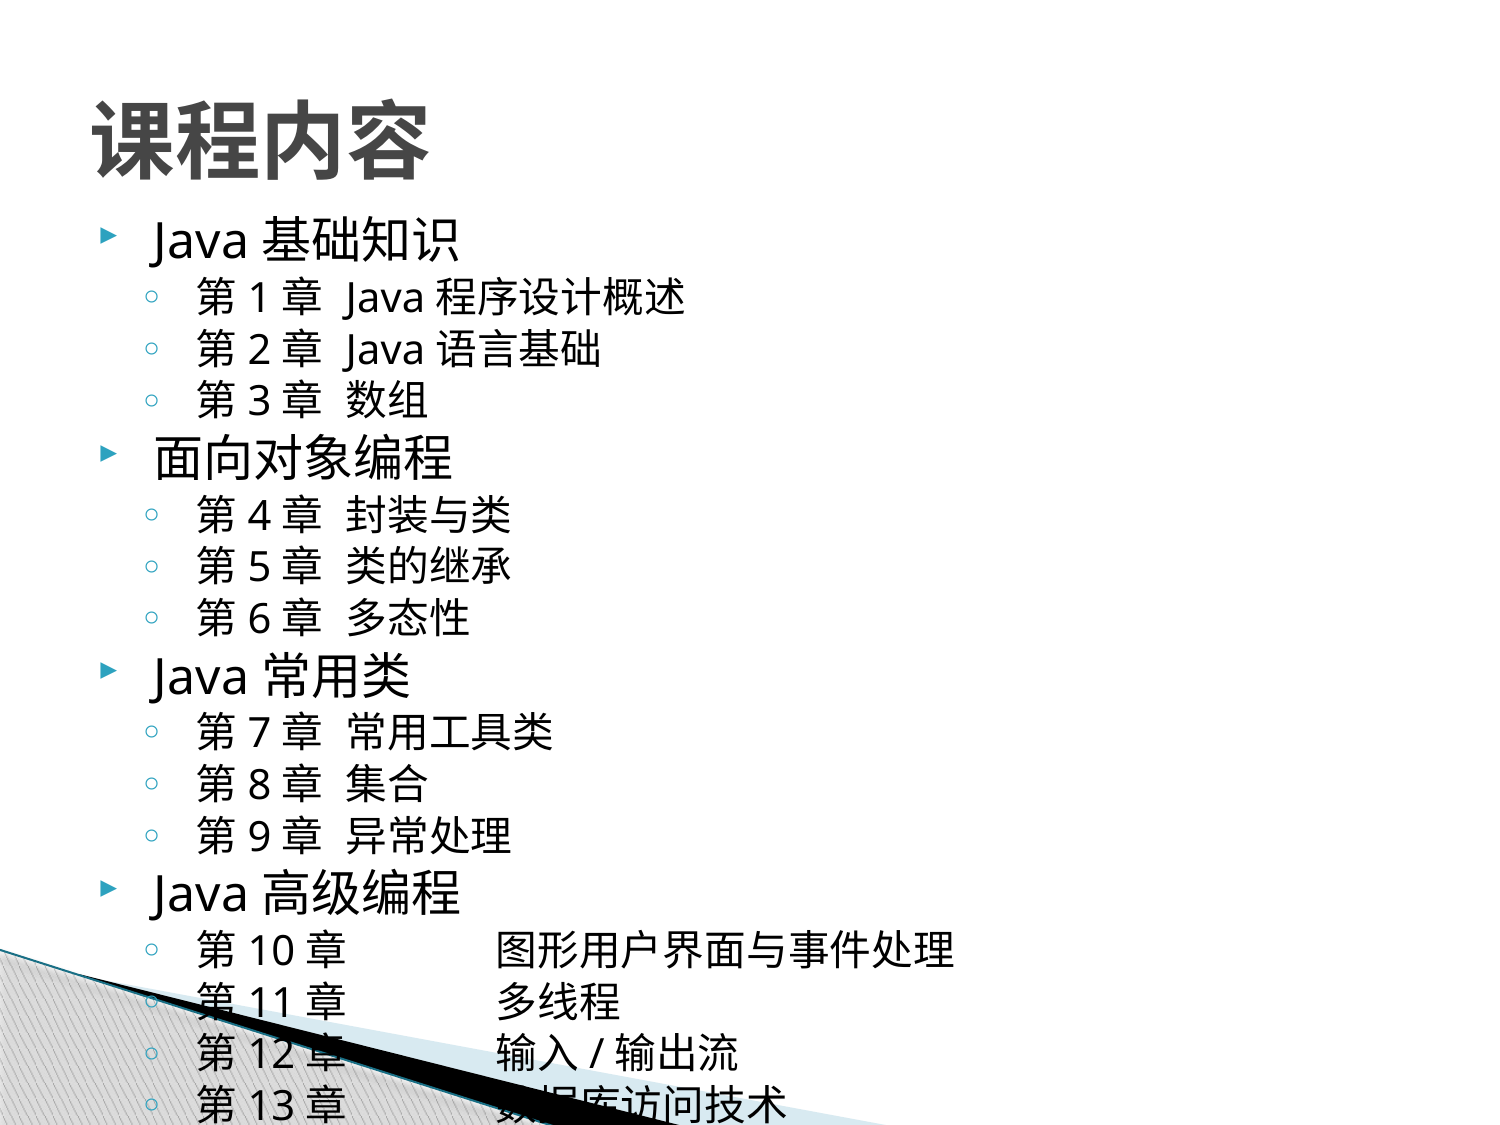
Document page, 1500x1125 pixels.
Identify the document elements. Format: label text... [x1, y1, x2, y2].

title 课程内容 [75, 45, 1425, 233]
list Java基础知识 第1章 Java程序设计概述 第2章 Java语言基础 第3章 数组 面向对象编程 第4章 封装与类 第5章 类的继承 第6章 多态性 Java常用类 第7章 常用工具类 第8章 集合 第9章 异常处理 Java高级编程 第10章 图形用户界面与事件处理 第11章 多线程 第12章 输入/输出流 第13章 数据库访问技术 [64, 208, 1390, 1125]
